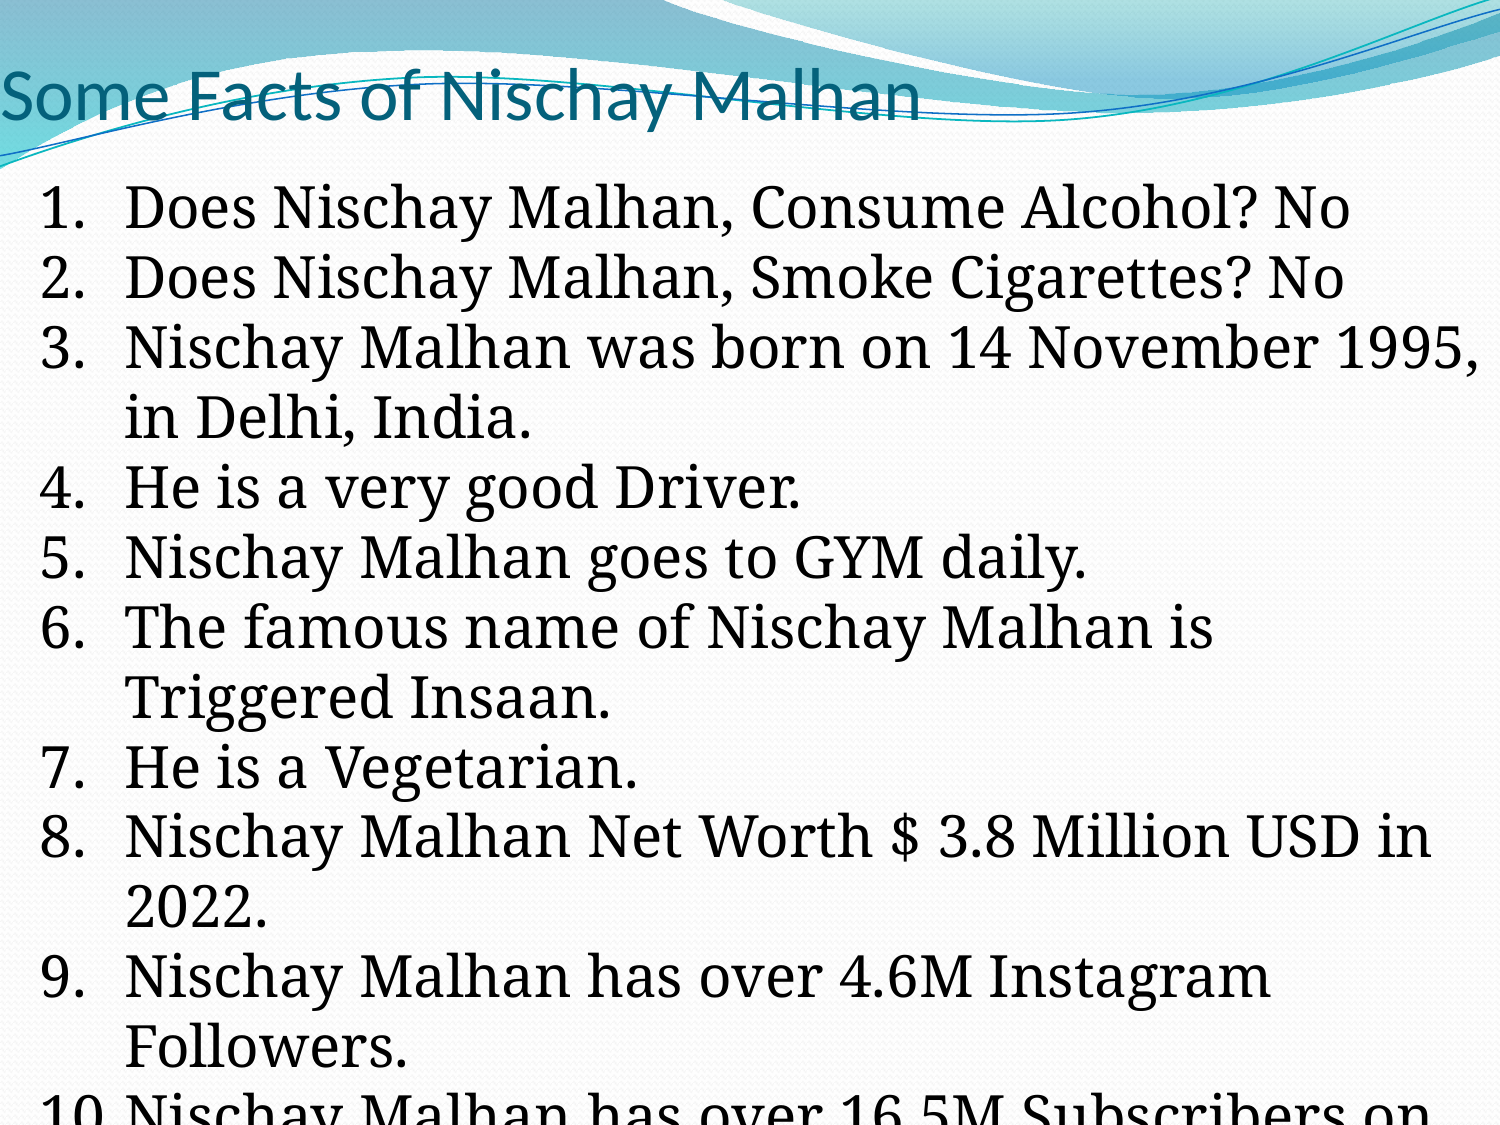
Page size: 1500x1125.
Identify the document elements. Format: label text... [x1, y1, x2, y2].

title Some Facts of Nischay Malhan [0, 37, 1363, 225]
text_box Does Nischay Malhan, Consume Alcohol? No Does Nischay Malhan, Smoke Cigarettes? No Nischay Malhan was born on 14 November 1995, in Delhi, India. He is a very good Driver. Nischay Malhan goes to GYM daily. The famous name of Nischay Malhan is Triggered Insaan. He is a Vegetarian. Nischay Malhan Net Worth $ 3.8 Million USD in 2022. Nischay Malhan has over 4.6M Instagram Followers. Nischay Malhan has over 16.5M Subscribers on his Youtube Channel. [24, 162, 1500, 1125]
